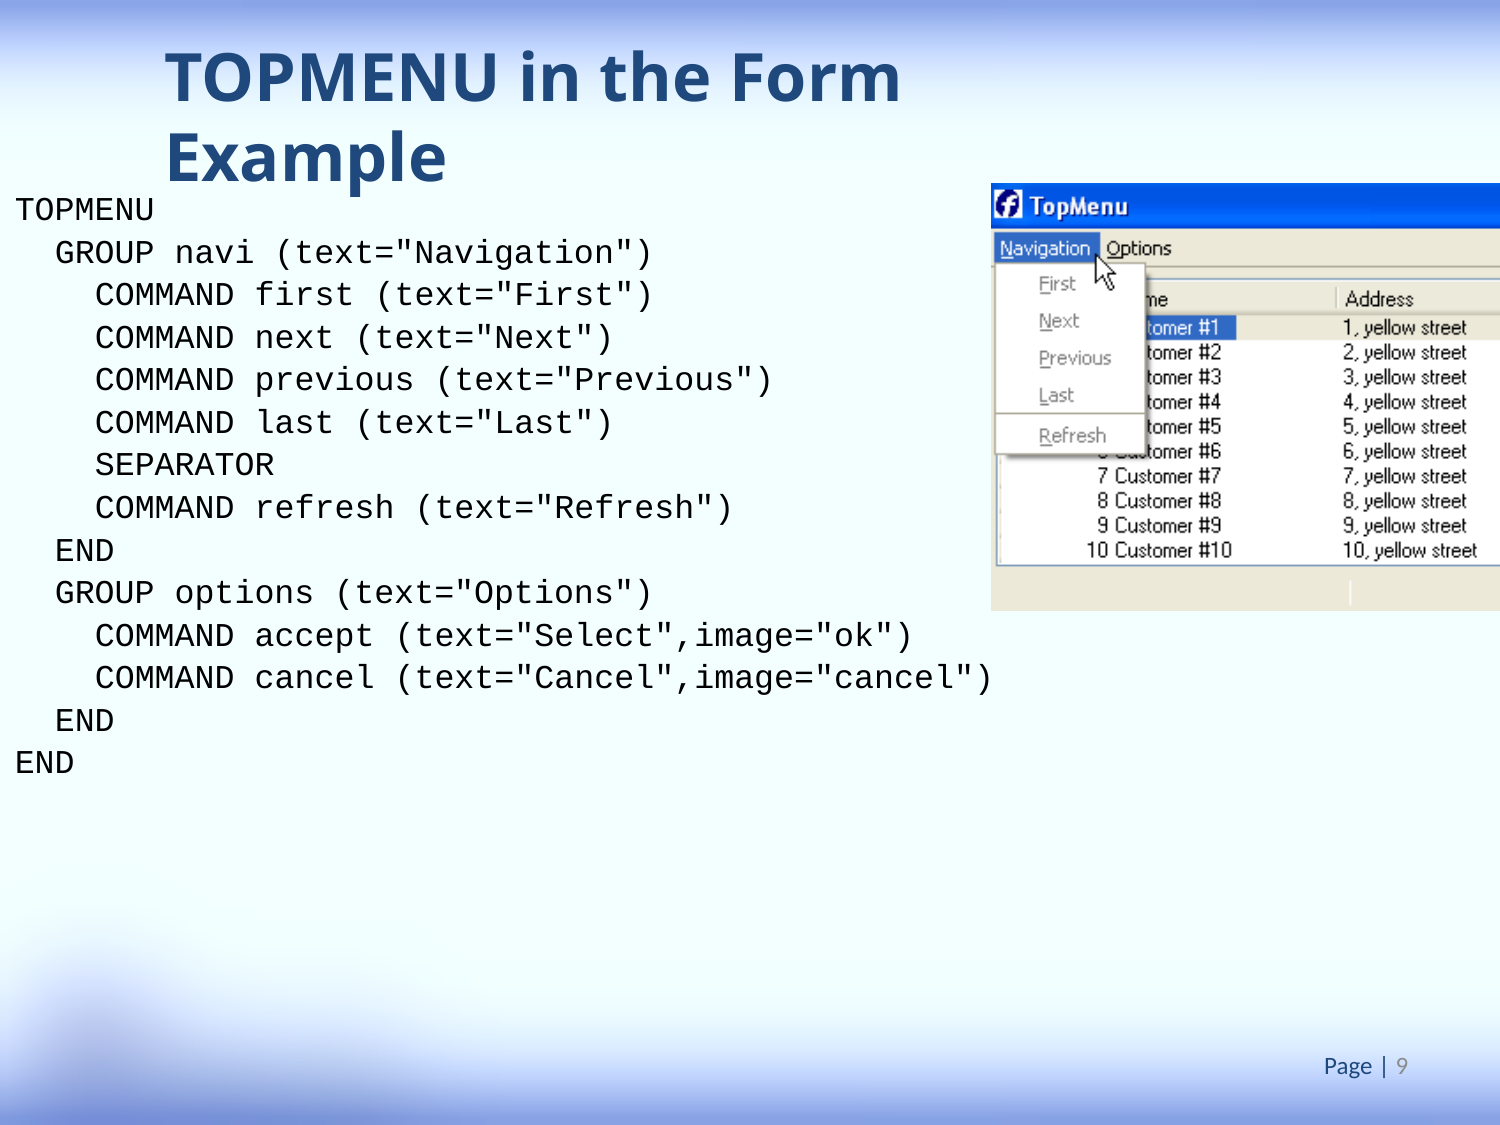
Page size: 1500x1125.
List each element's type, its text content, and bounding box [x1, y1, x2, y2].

picture [0, 0, 1500, 184]
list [991, 183, 1500, 612]
list TOPMENU GROUP navi (text="Navigation") COMMAND first (text="First") COMMAND next (text="Next") COMMAND previous (text="Previous") COMMAND last (text="Last") SEPARATOR COMMAND refresh (text="Refresh") END GROUP options (text="Options") COMMAND accept (text="Select",image="ok") COMMAND cancel (text="Cancel",image="cancel") END END [0, 184, 1063, 835]
picture [0, 612, 1500, 1125]
text_box TOPMENU in the Form Example [149, 27, 1187, 163]
